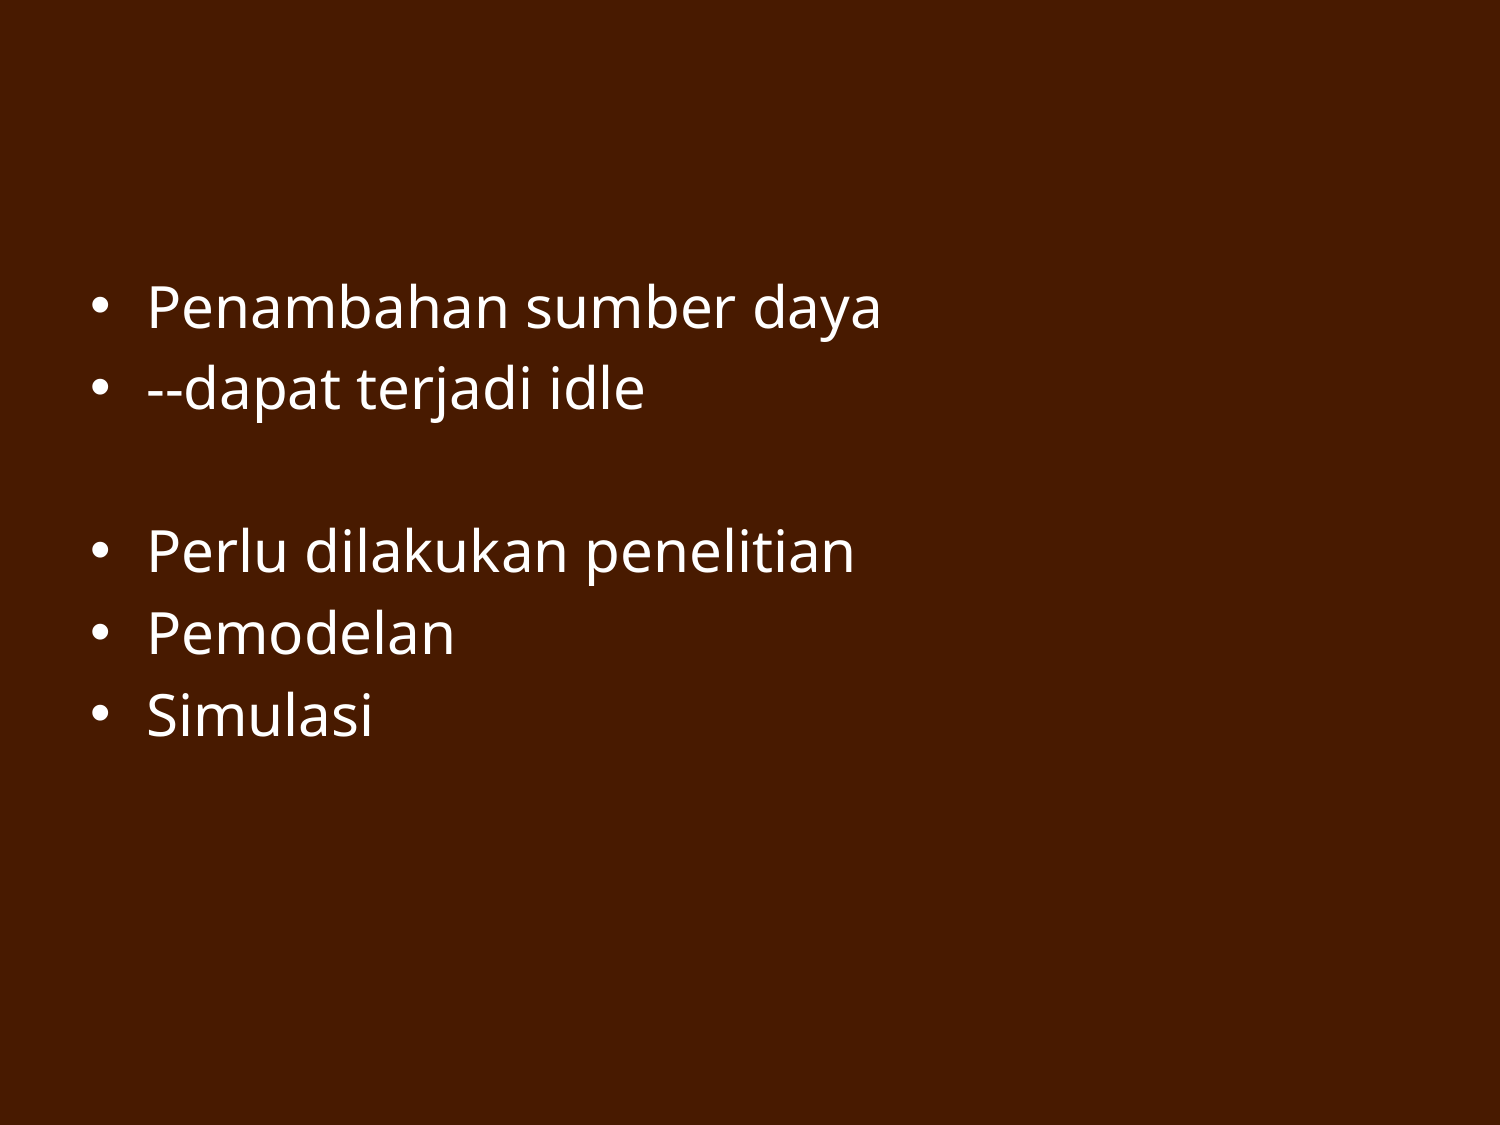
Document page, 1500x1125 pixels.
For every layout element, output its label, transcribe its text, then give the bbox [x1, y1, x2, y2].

list Penambahan sumber daya --dapat terjadi idle Perlu dilakukan penelitian Pemodelan Simulasi [75, 262, 1425, 1005]
